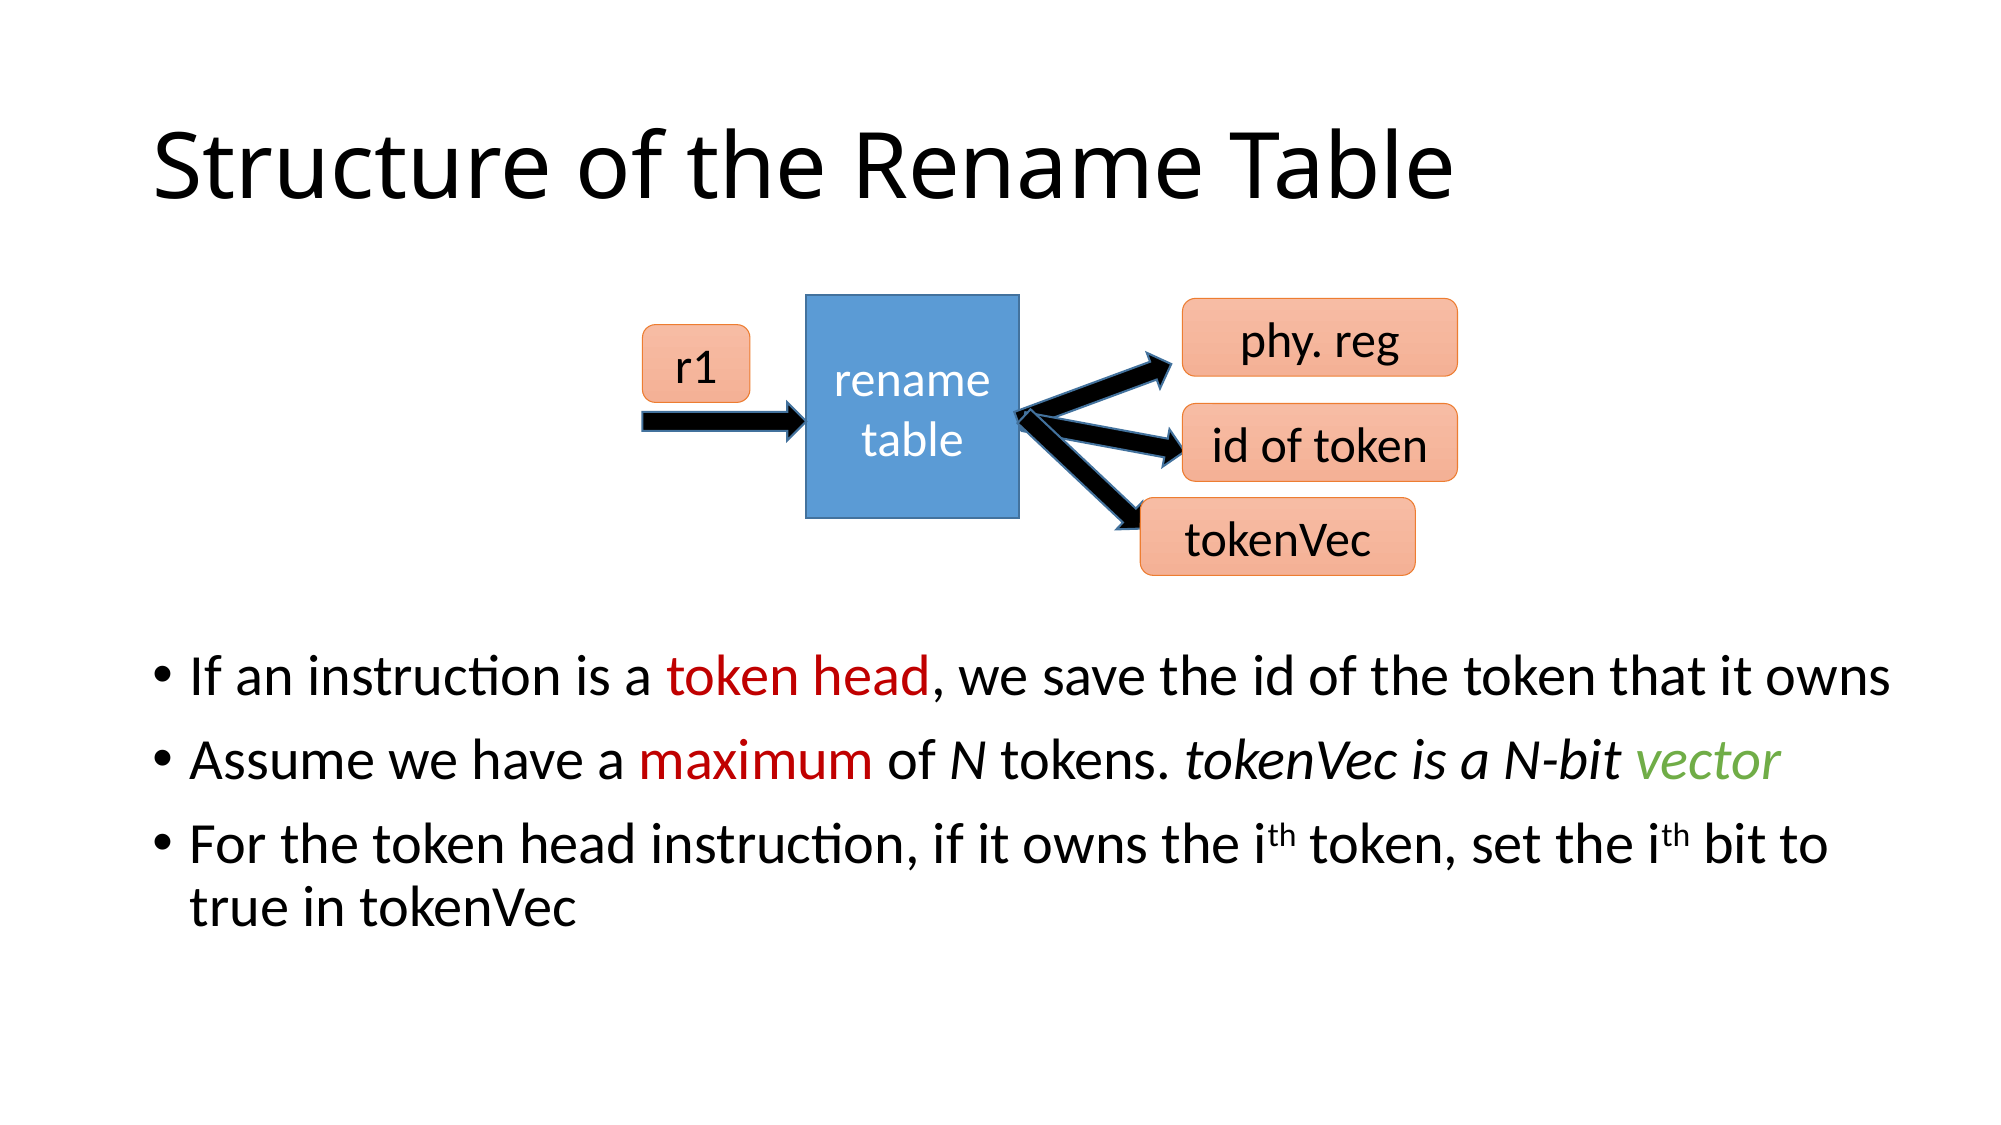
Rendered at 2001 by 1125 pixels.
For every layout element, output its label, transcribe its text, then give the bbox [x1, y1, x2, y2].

text_box id of token [1181, 402, 1459, 482]
text_box phy. reg [1181, 297, 1459, 377]
text_box tokenVec [1139, 497, 1416, 576]
title Structure of the Rename Table [137, 59, 1863, 278]
text_box r1 [641, 324, 751, 403]
text_box [1038, 413, 1181, 469]
text_box rename table [805, 294, 1020, 519]
list If an instruction is a token head, we save the id of the token that it owns Assume we have a maximum of N tokens. tokenVec is a N-bit vector For the token head instruction, if it owns the ith token, set the ith bit to true in tokenVec [137, 638, 1932, 1014]
text_box [1012, 350, 1173, 422]
text_box [1016, 407, 1144, 531]
text_box [641, 399, 808, 443]
